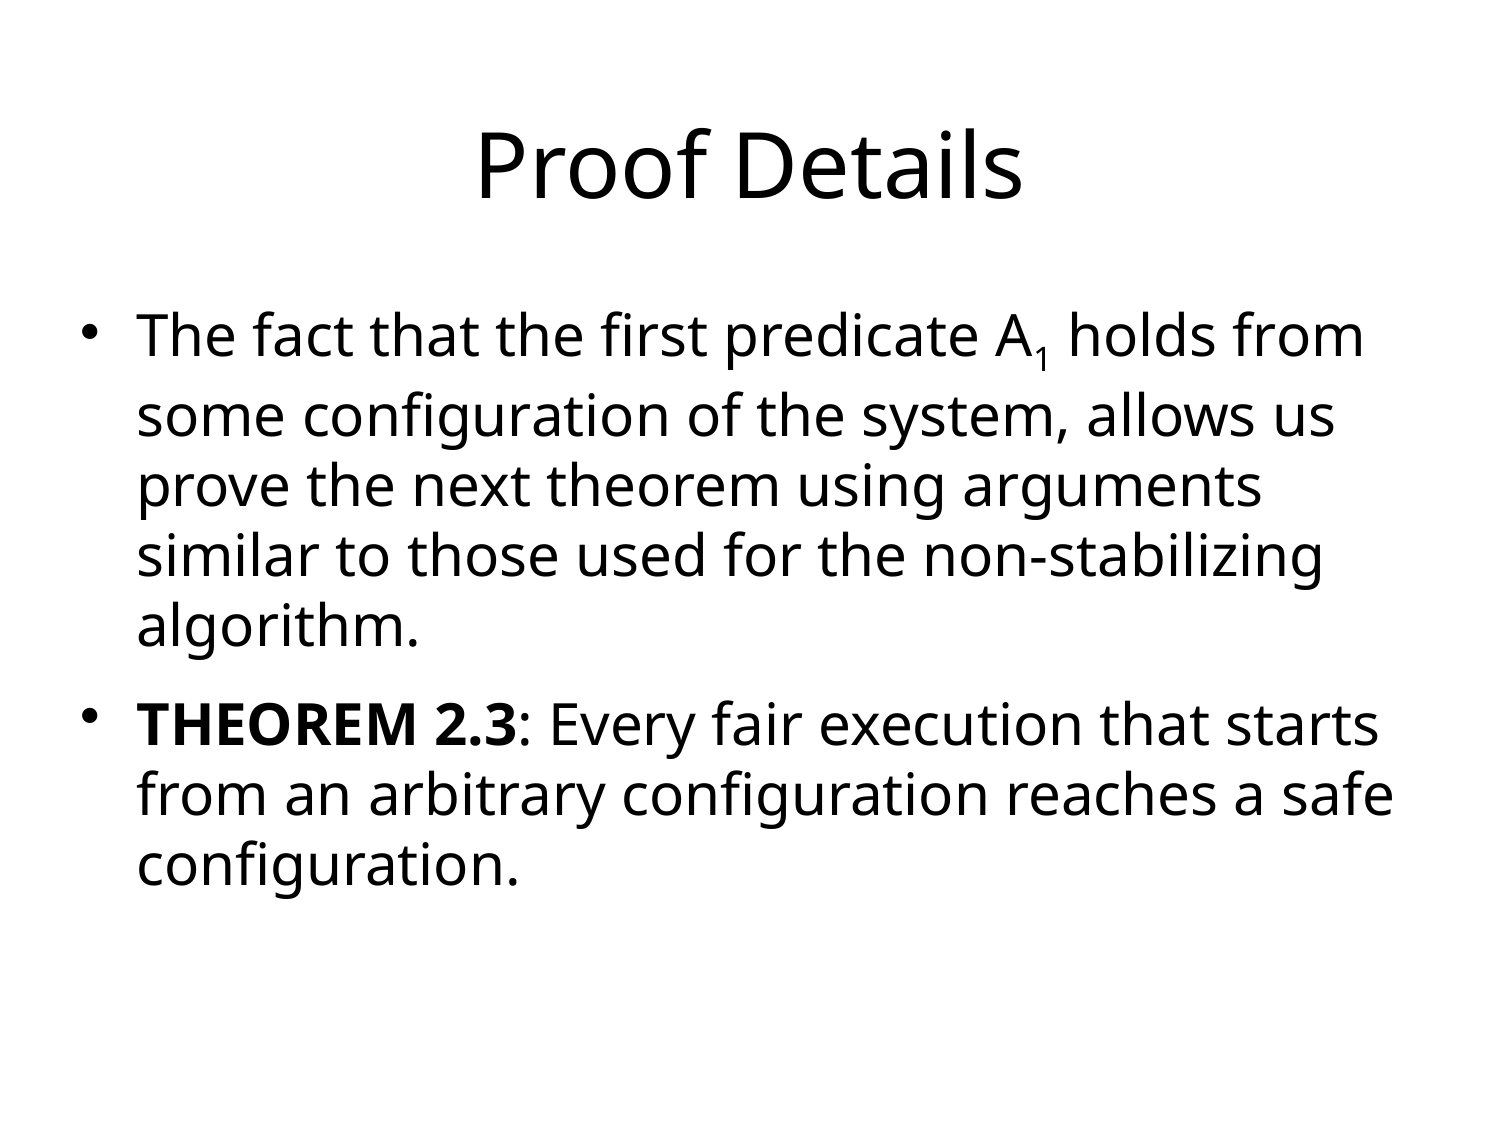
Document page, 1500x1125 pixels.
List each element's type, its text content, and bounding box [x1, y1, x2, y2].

list The fact that the first predicate A1 holds from some configuration of the system, allows us prove the next theorem using arguments similar to those used for the non-stabilizing algorithm. THEOREM 2.3: Every fair execution that starts from an arbitrary configuration reaches a safe configuration. [64, 290, 1448, 1036]
title Proof Details [74, 67, 1426, 256]
